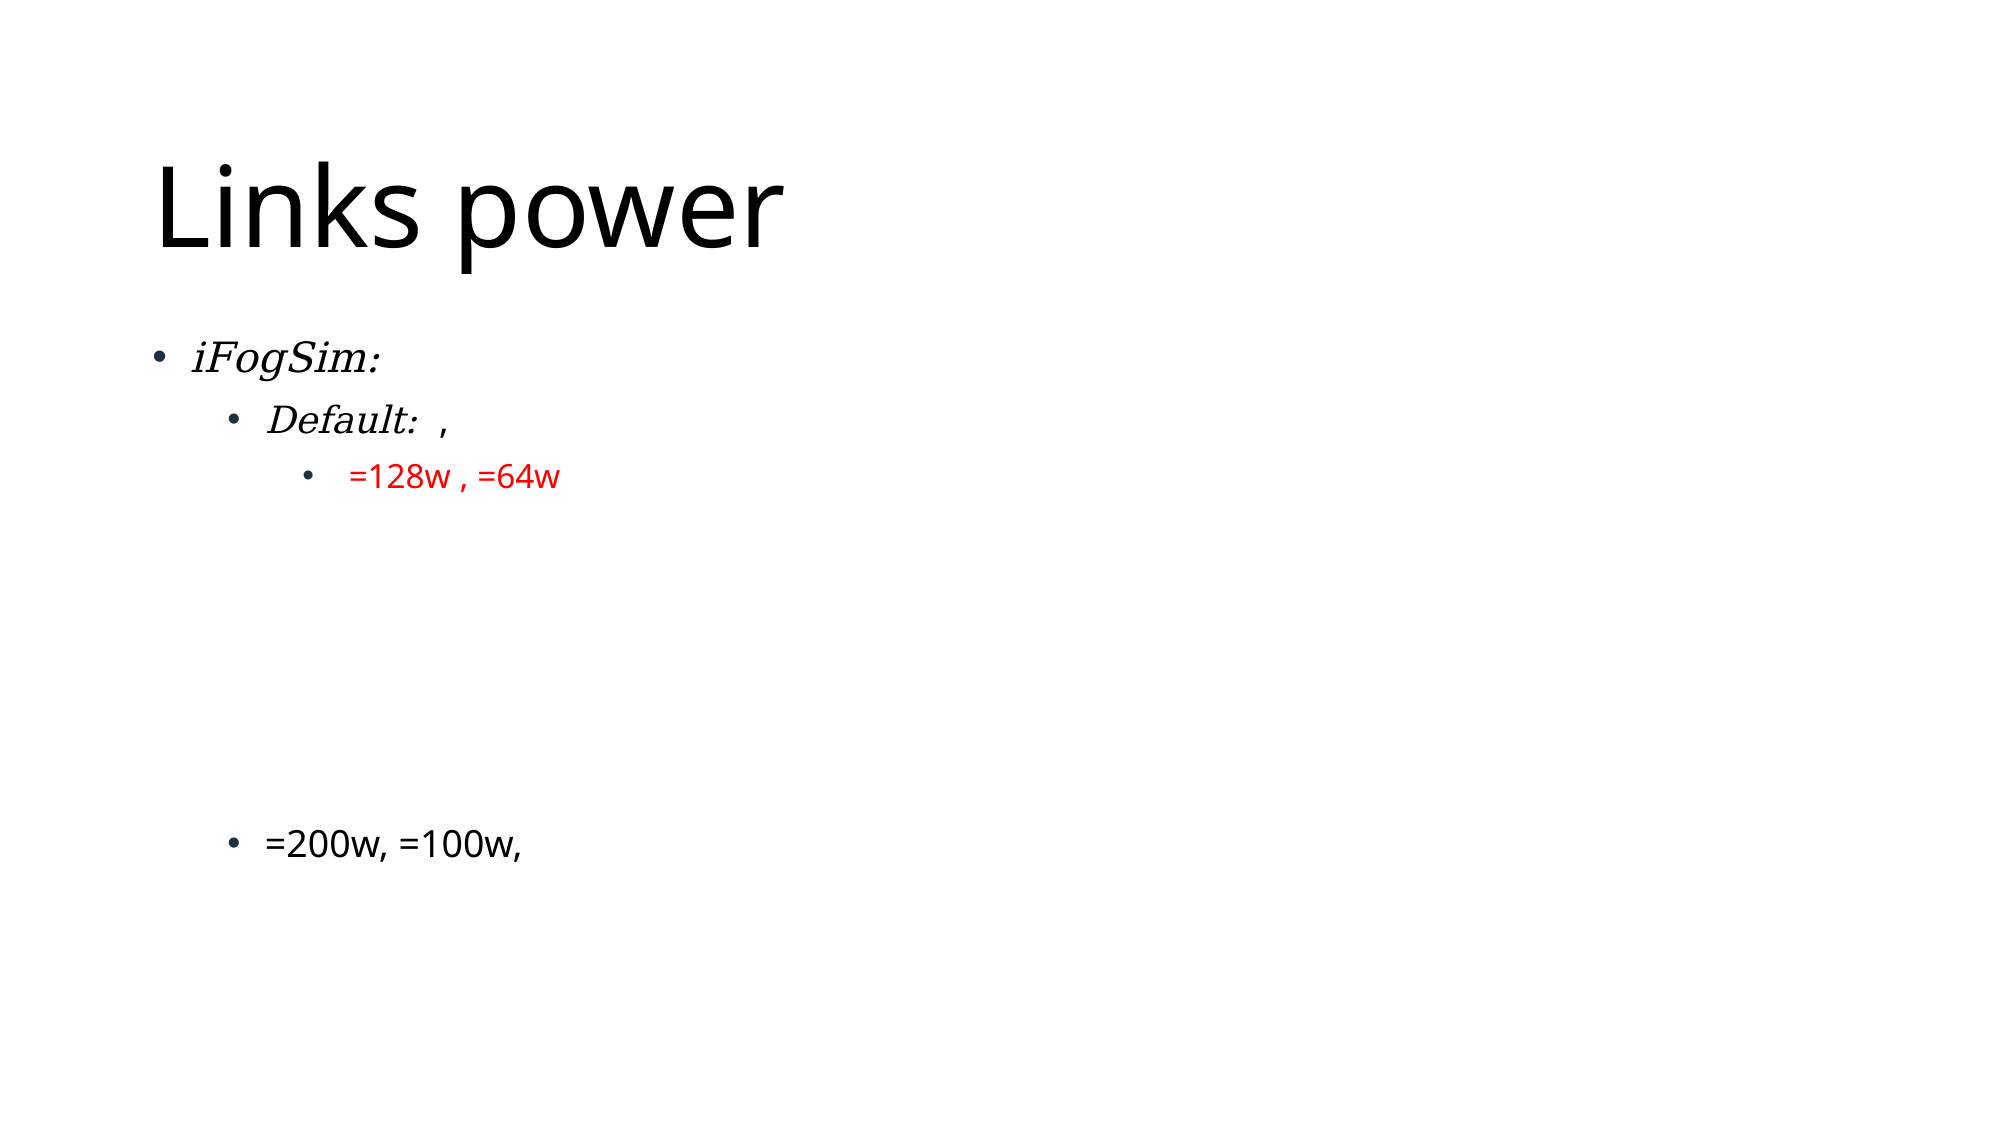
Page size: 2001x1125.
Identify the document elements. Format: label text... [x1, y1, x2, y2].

title Links power [137, 59, 1863, 278]
